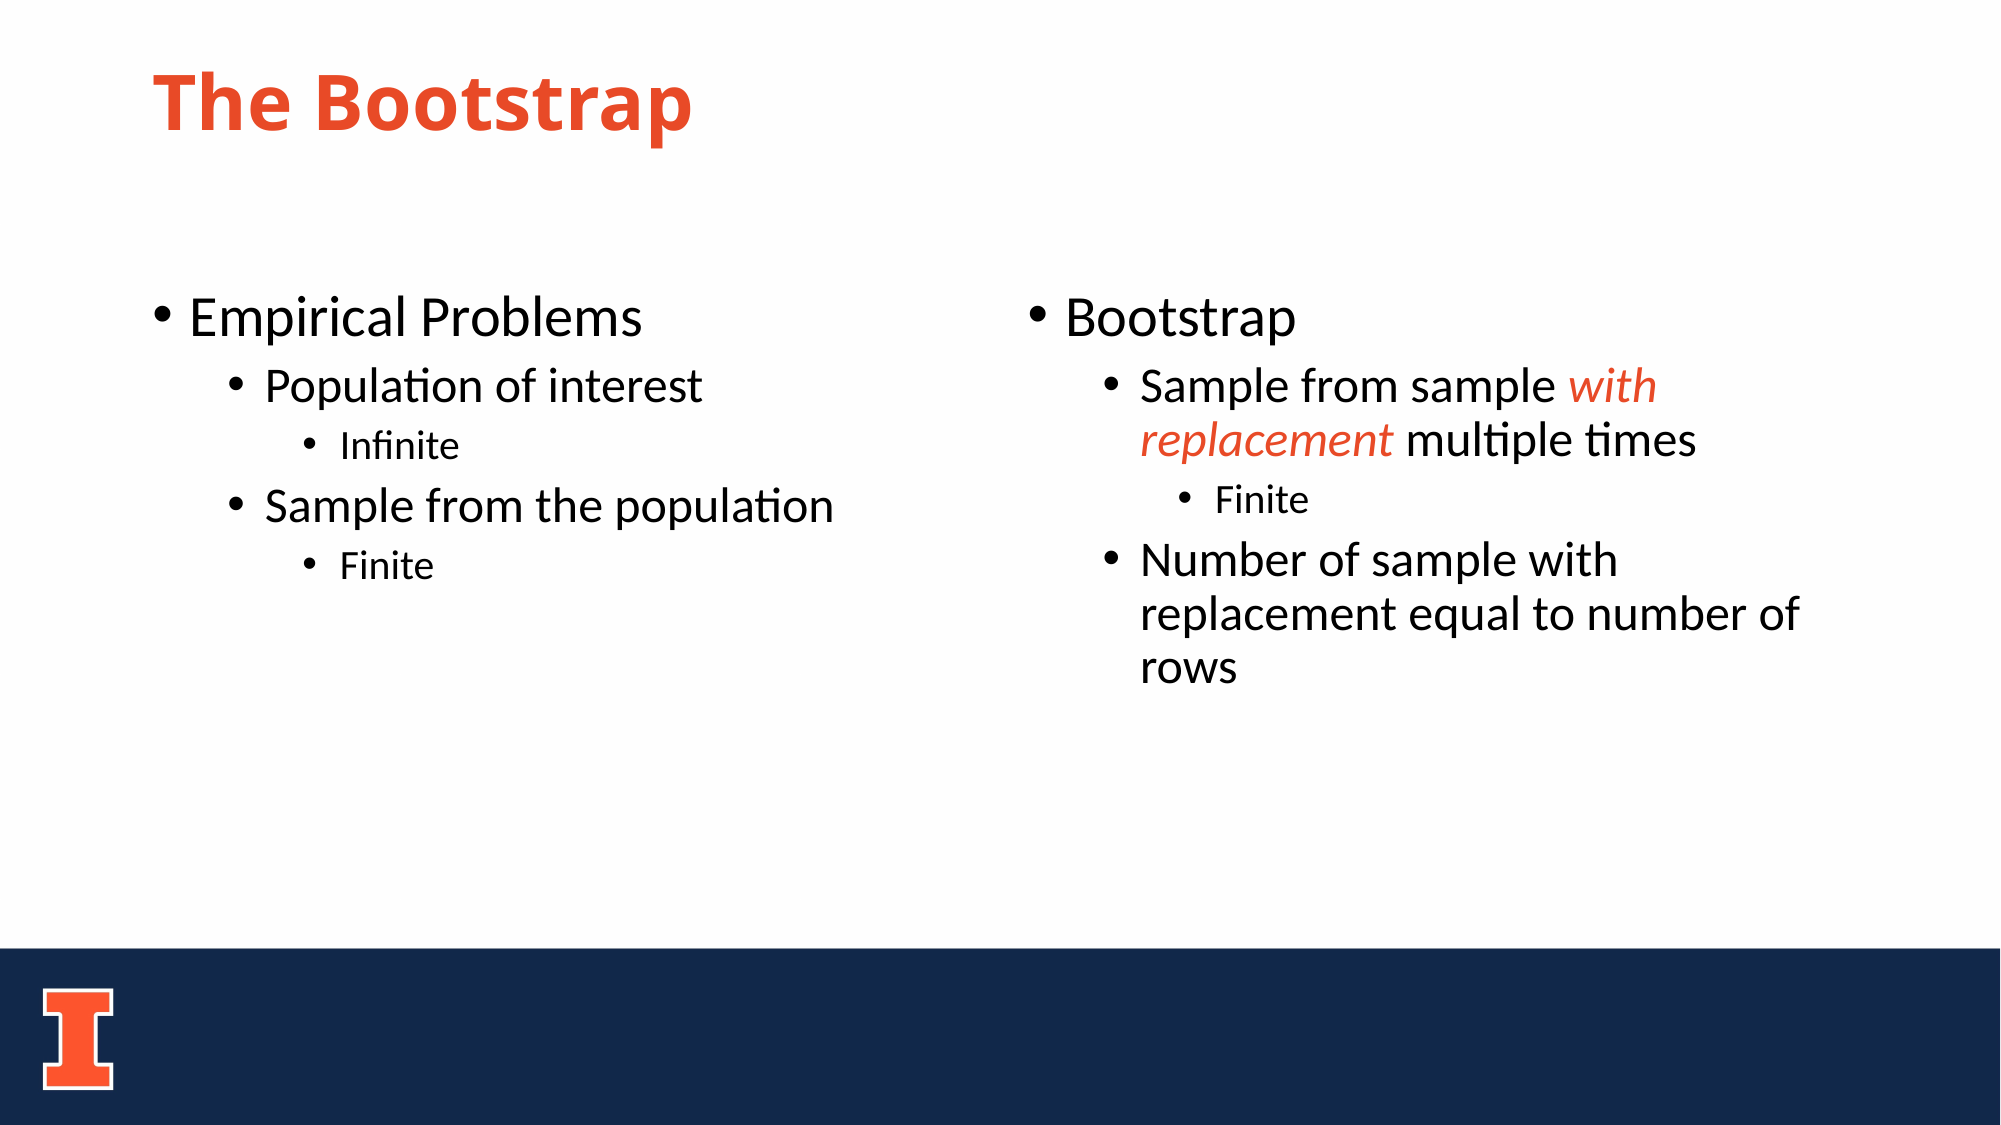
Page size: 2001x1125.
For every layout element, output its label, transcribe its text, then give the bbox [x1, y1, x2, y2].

picture [0, 0, 2001, 1125]
list Bootstrap Sample from sample with replacement multiple times Finite Number of sample with replacement equal to number of rows [1012, 187, 1863, 939]
title The Bootstrap [137, 56, 1863, 155]
list Empirical Problems Population of interest Infinite Sample from the population Finite [137, 187, 988, 939]
